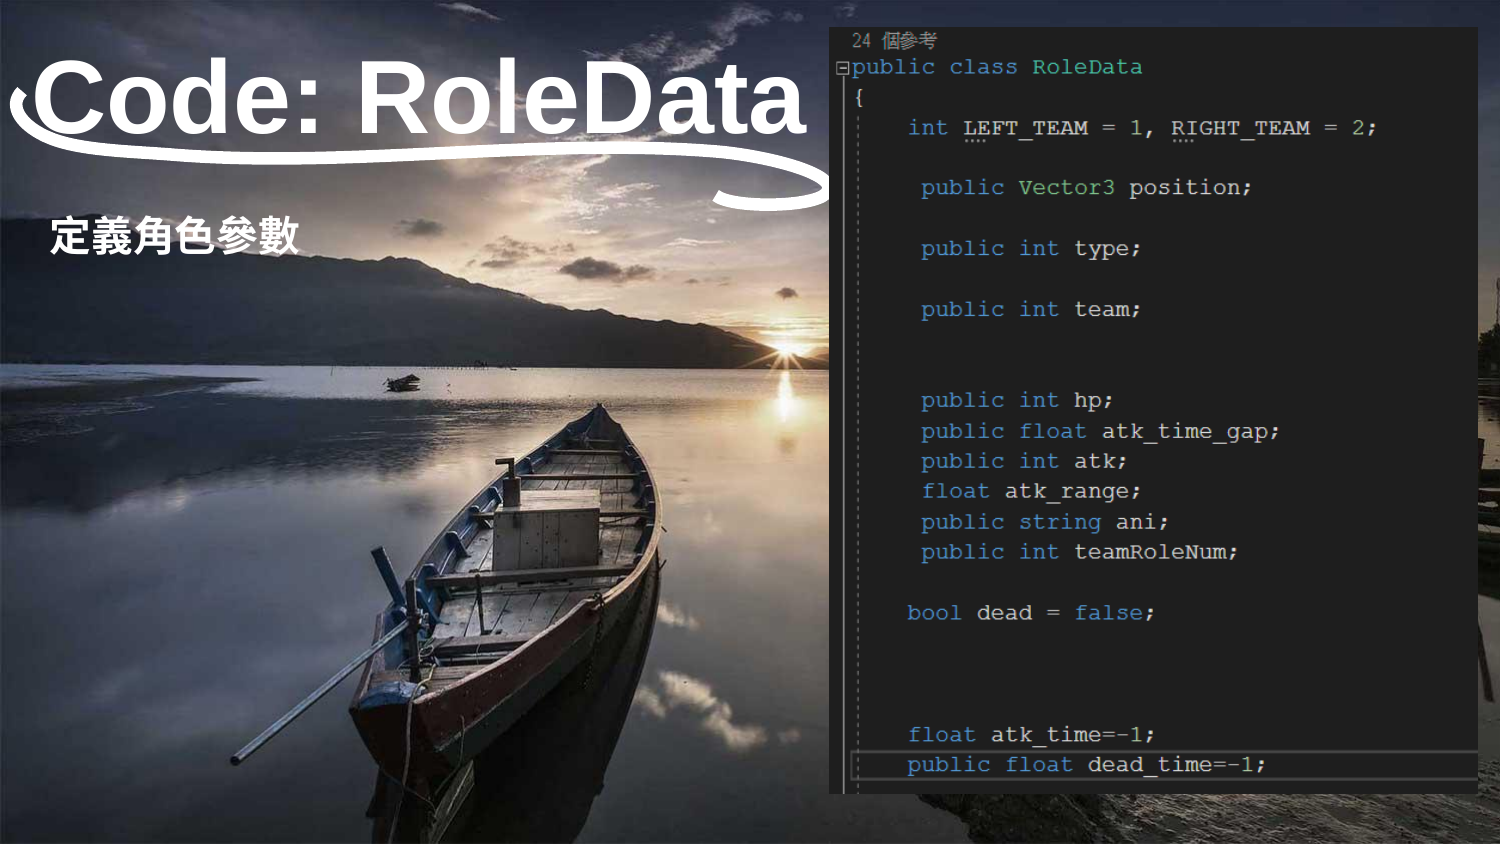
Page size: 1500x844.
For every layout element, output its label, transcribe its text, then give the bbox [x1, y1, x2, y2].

text_box Code: RoleData [16, 14, 983, 170]
picture [0, 0, 1500, 844]
text_box [16, 91, 823, 194]
text_box 定義角色參數 [34, 194, 823, 275]
